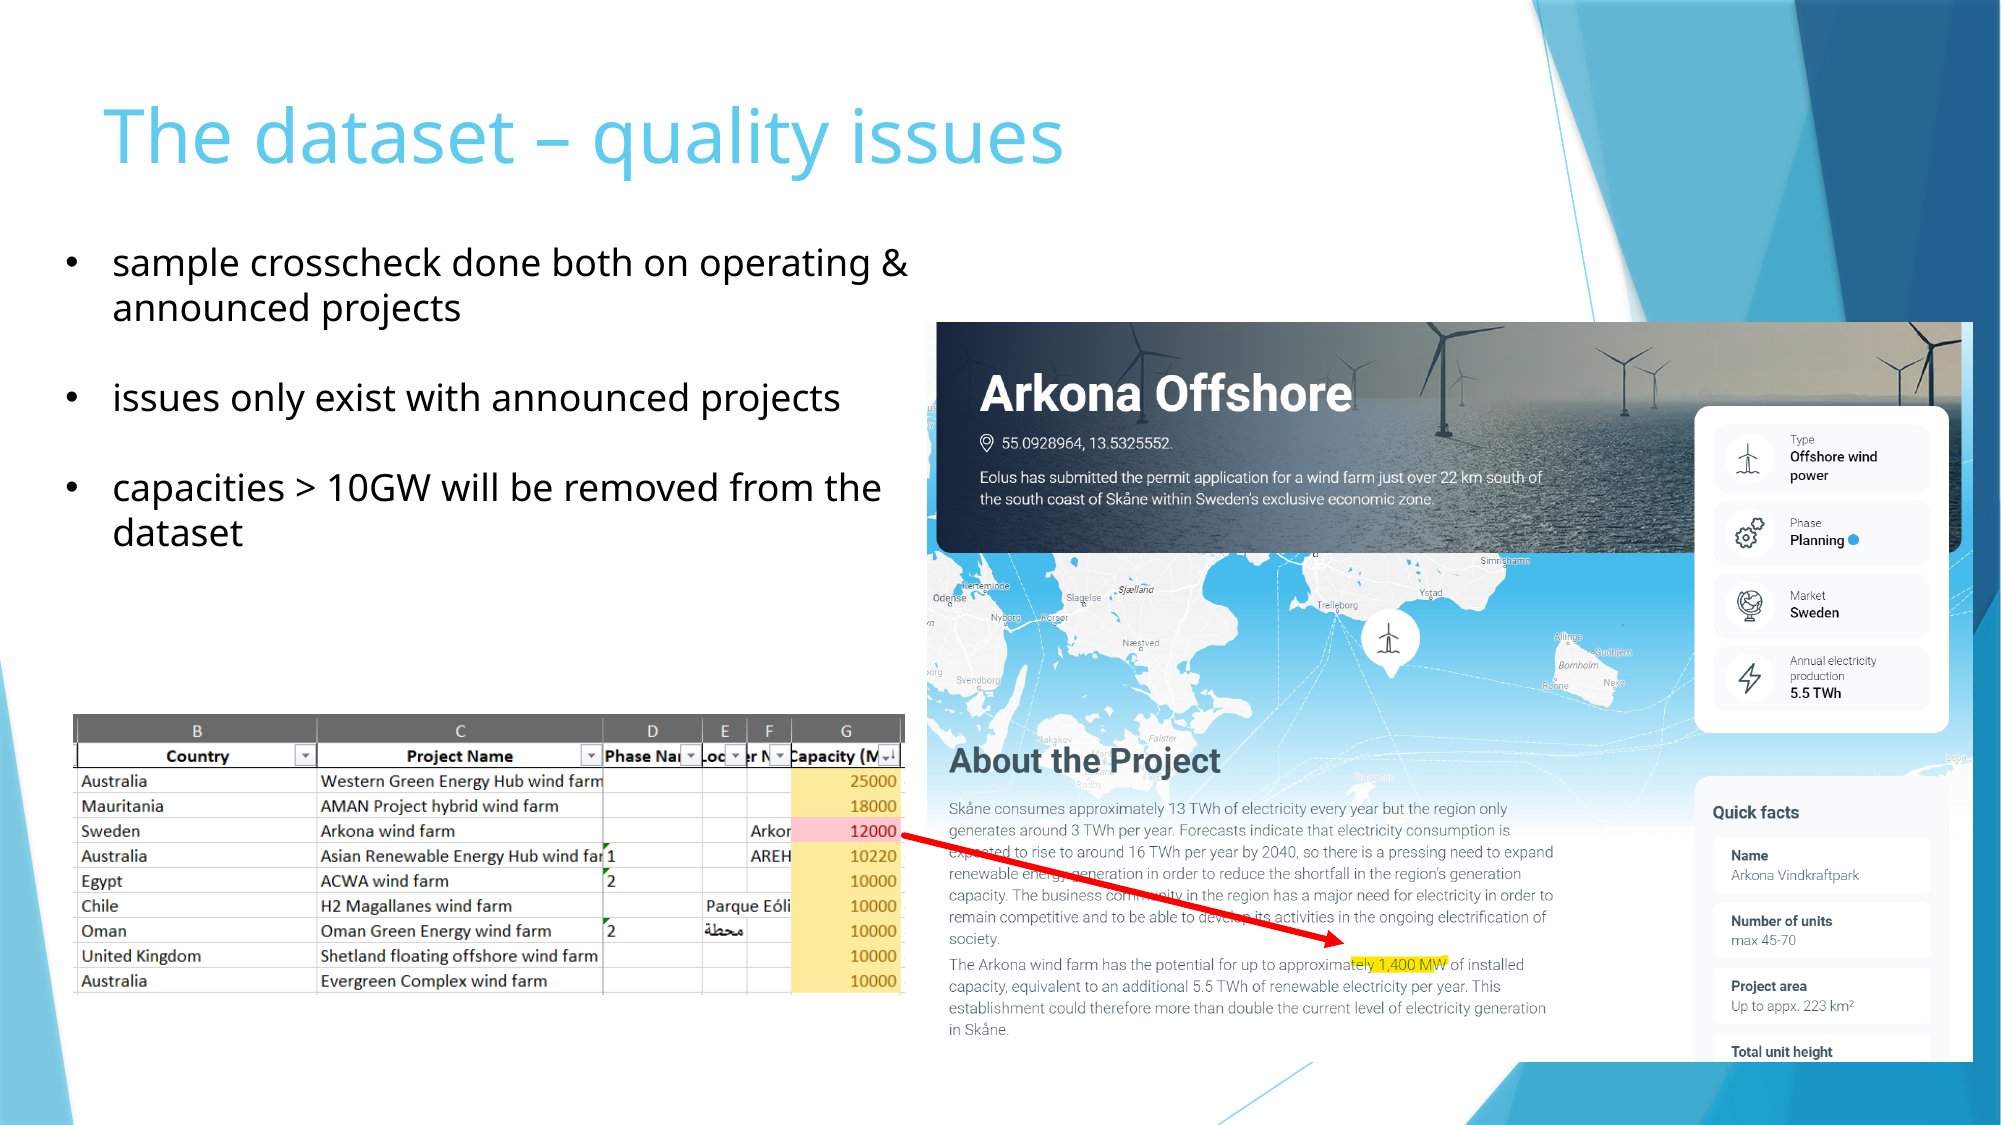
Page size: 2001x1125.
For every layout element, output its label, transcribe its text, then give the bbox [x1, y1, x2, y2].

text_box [903, 834, 1345, 945]
picture [926, 322, 1974, 1062]
text_box sample crosscheck done both on operating & announced projects issues only exist with announced projects capacities > 10GW will be removed from the dataset [50, 231, 966, 562]
picture [73, 714, 905, 995]
title The dataset – quality issues [88, 80, 1499, 298]
